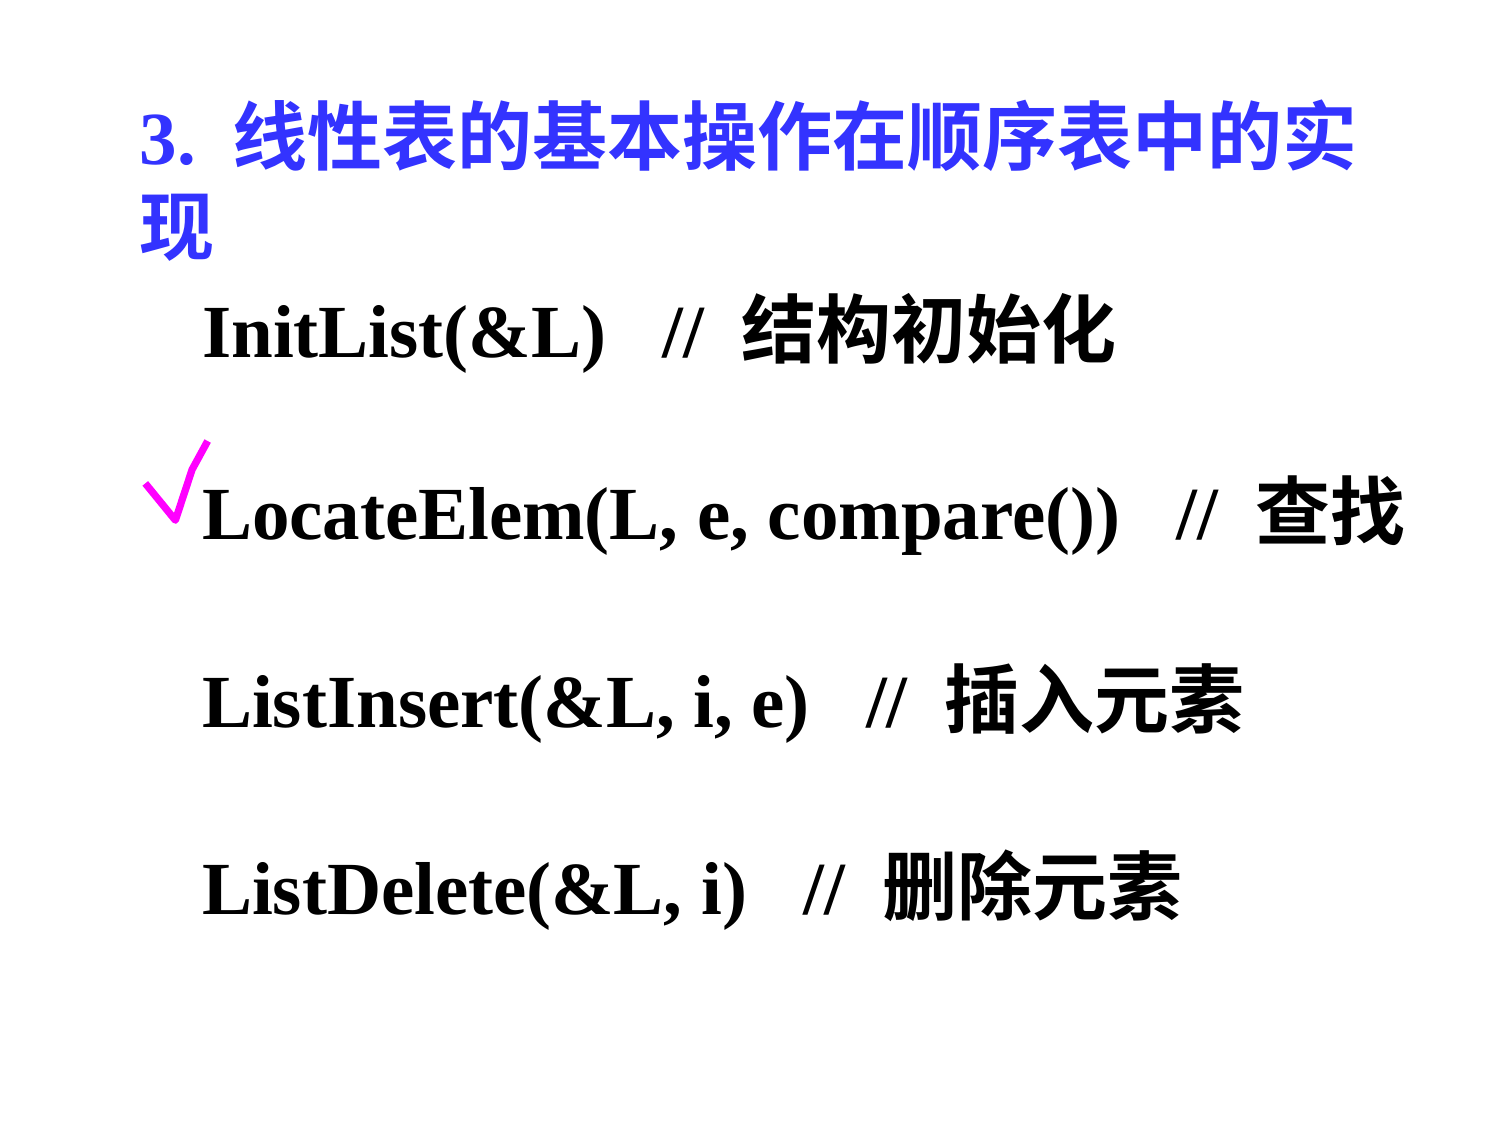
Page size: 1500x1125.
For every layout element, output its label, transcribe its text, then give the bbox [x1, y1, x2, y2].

text_box LocateElem(L, e, compare()) // 查找 [187, 457, 1500, 562]
text_box [147, 444, 206, 521]
text_box ListInsert(&L, i, e) // 插入元素 [187, 644, 1294, 750]
text_box 3. 线性表的基本操作在顺序表中的实现 [124, 82, 1447, 277]
text_box InitList(&L) // 结构初始化 [187, 274, 1199, 380]
text_box ListDelete(&L, i) // 删除元素 [187, 832, 1282, 937]
